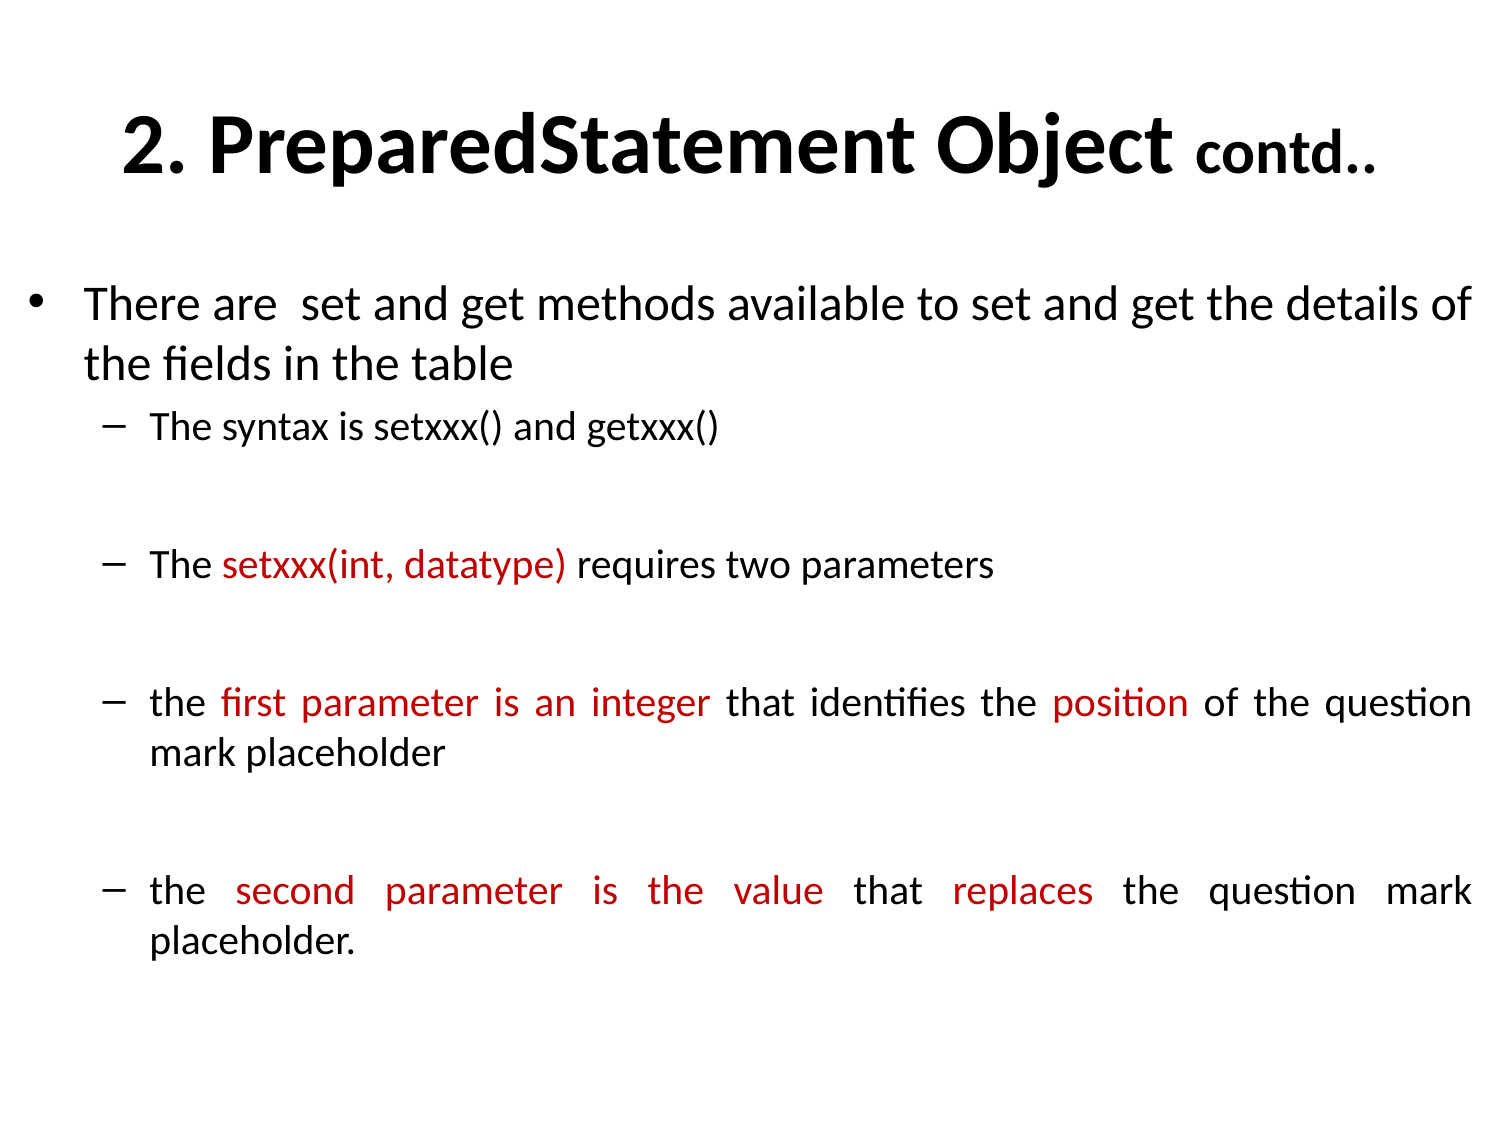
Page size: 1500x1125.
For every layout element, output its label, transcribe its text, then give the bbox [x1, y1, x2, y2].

list There are set and get methods available to set and get the details of the fields in the table The syntax is setxxx() and getxxx() The setxxx(int, datatype) requires two parameters the first parameter is an integer that identifies the position of the question mark placeholder the second parameter is the value that replaces the question mark placeholder. [12, 262, 1488, 1005]
title 2. PreparedStatement Object contd.. [75, 45, 1425, 233]
